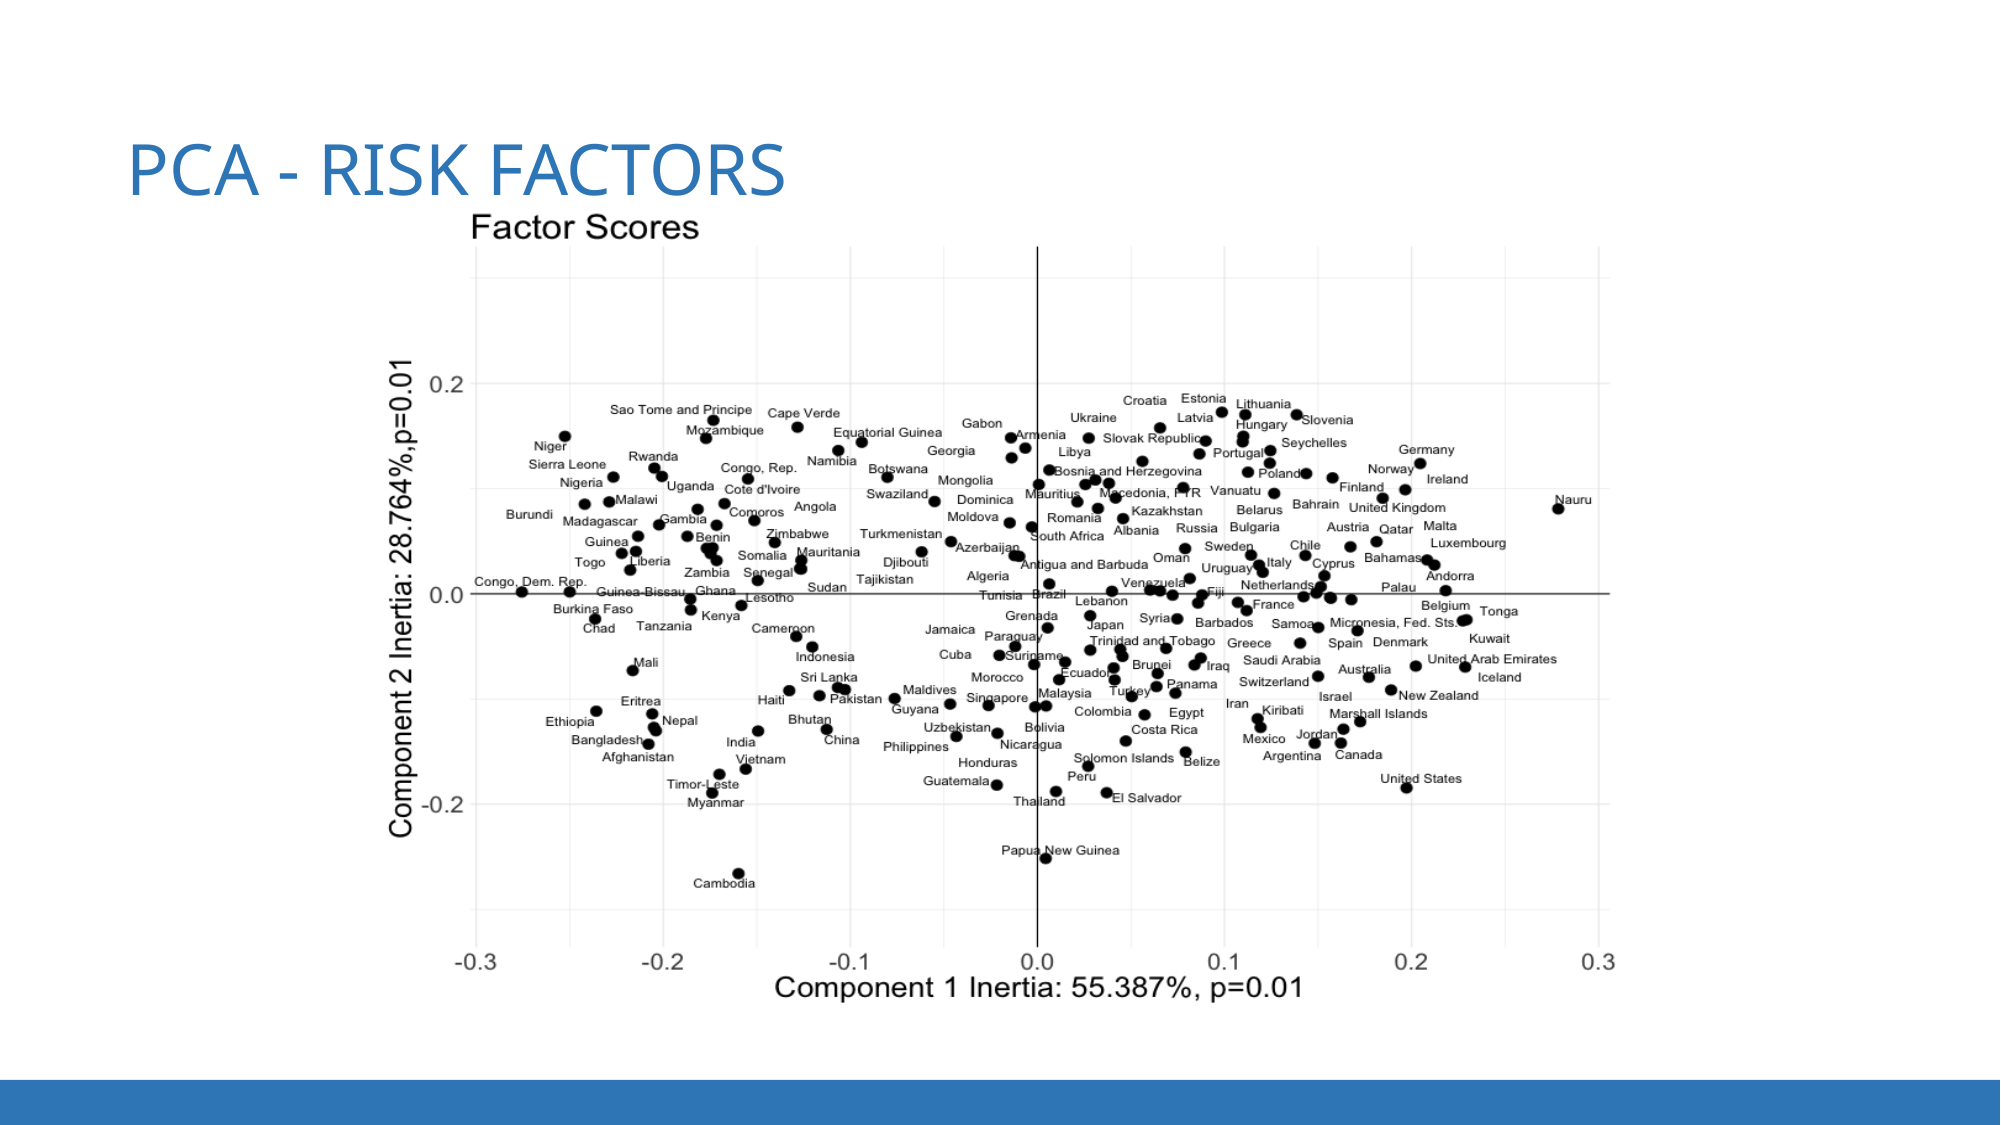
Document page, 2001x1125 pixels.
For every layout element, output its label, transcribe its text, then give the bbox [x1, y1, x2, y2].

title PCA - RISK FACTORS [111, 107, 1612, 218]
picture [383, 208, 1617, 1005]
